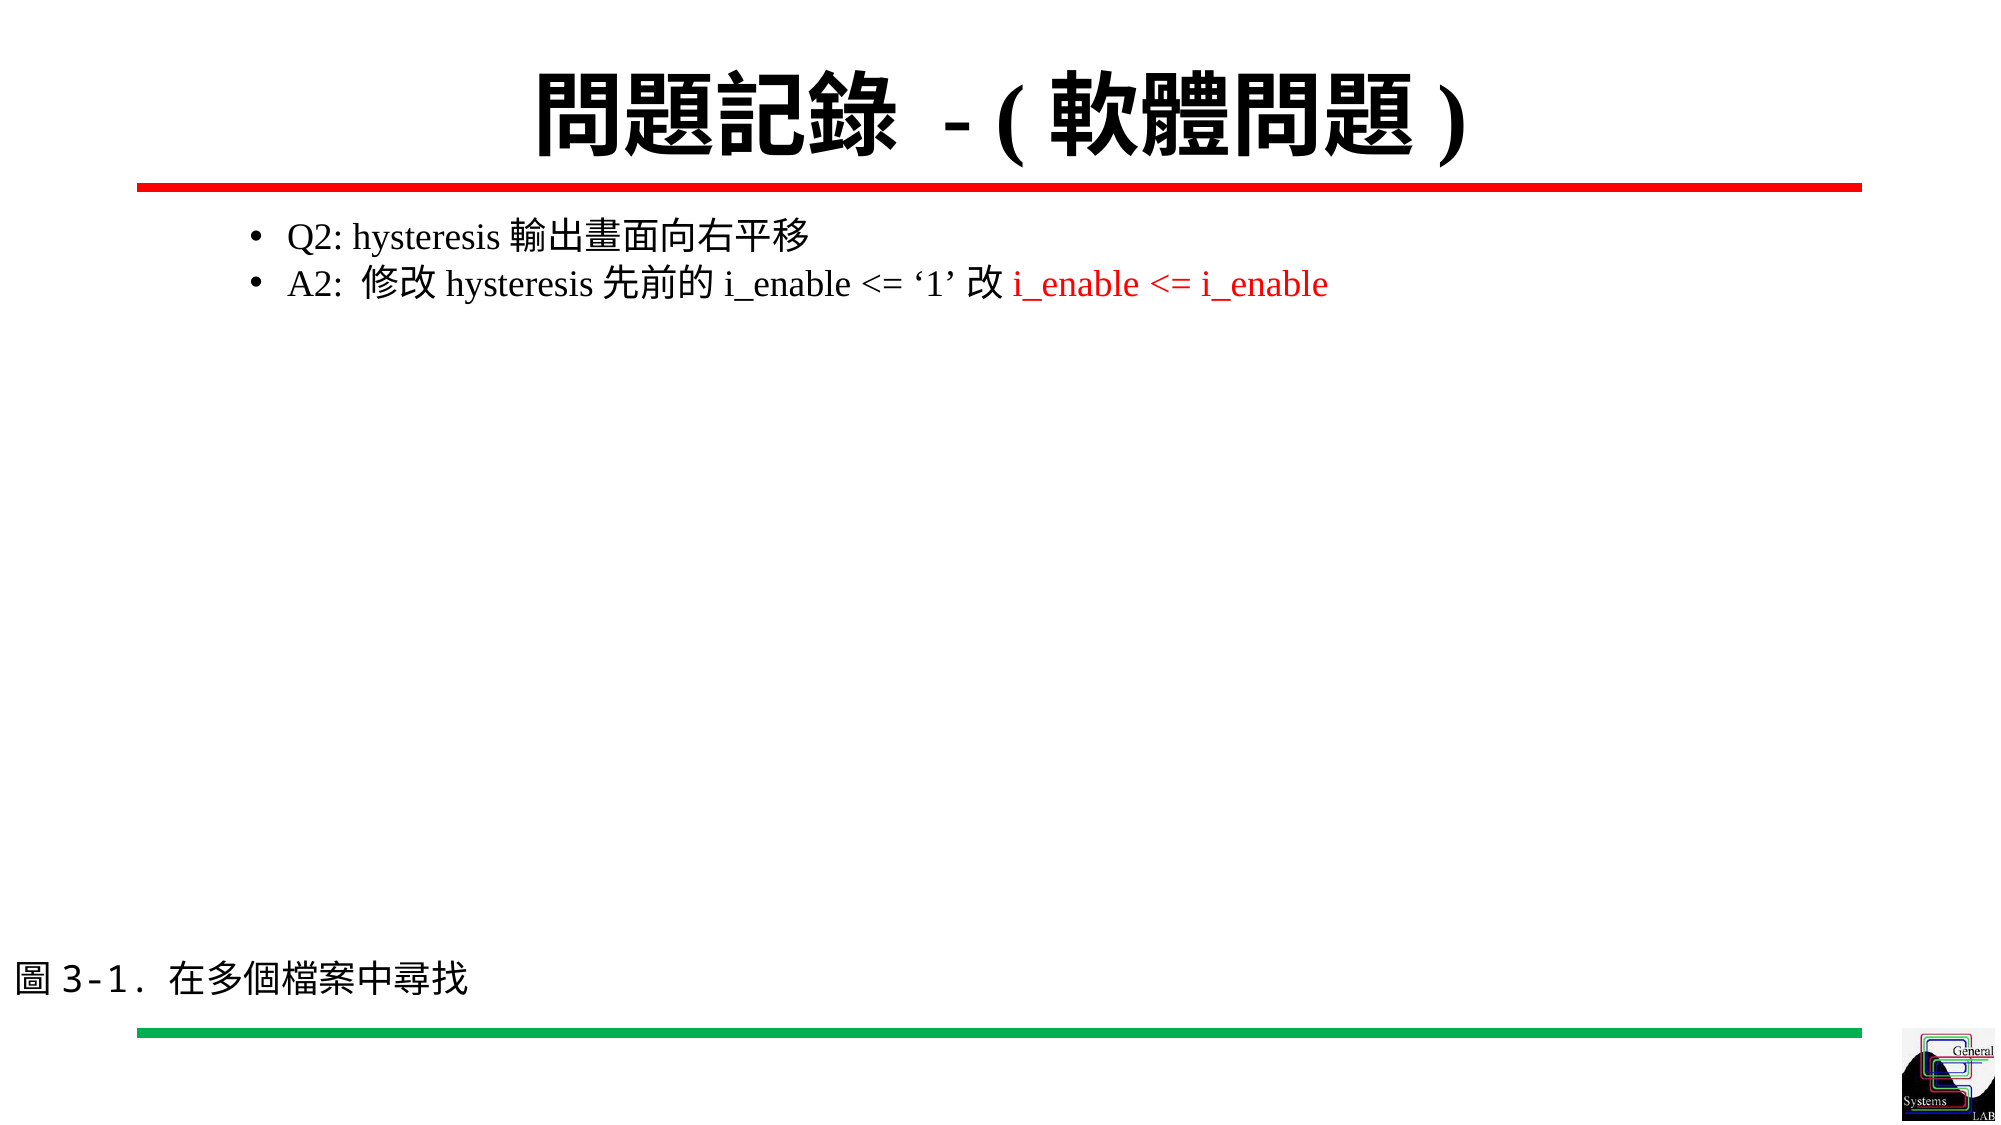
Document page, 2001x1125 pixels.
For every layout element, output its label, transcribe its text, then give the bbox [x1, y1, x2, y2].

list Q2: hysteresis輸出畫面向右平移 A2: 修改hysteresis先前的i_enable <= ‘1’改i_enable <= i_enable [159, 173, 1978, 1001]
title 問題記錄 - (軟體問題) [137, 59, 1863, 178]
picture [1902, 1028, 1995, 1121]
text_box 圖3-1. 在多個檔案中尋找 [0, 947, 630, 1008]
